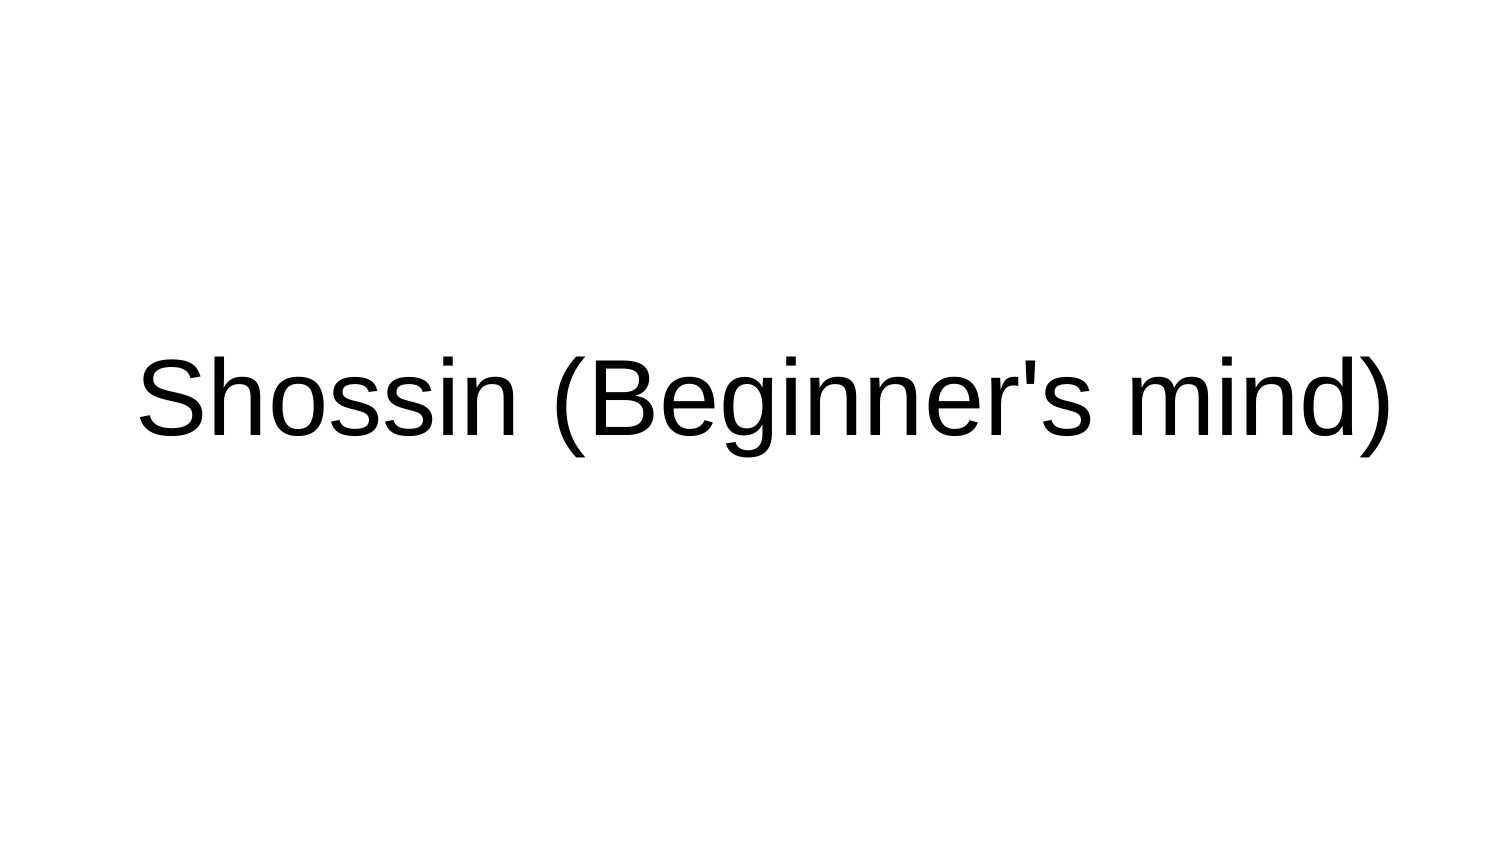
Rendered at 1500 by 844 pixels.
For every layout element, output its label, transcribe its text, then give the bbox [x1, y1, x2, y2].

title Shossin (Beginner's mind) [67, 266, 1466, 472]
